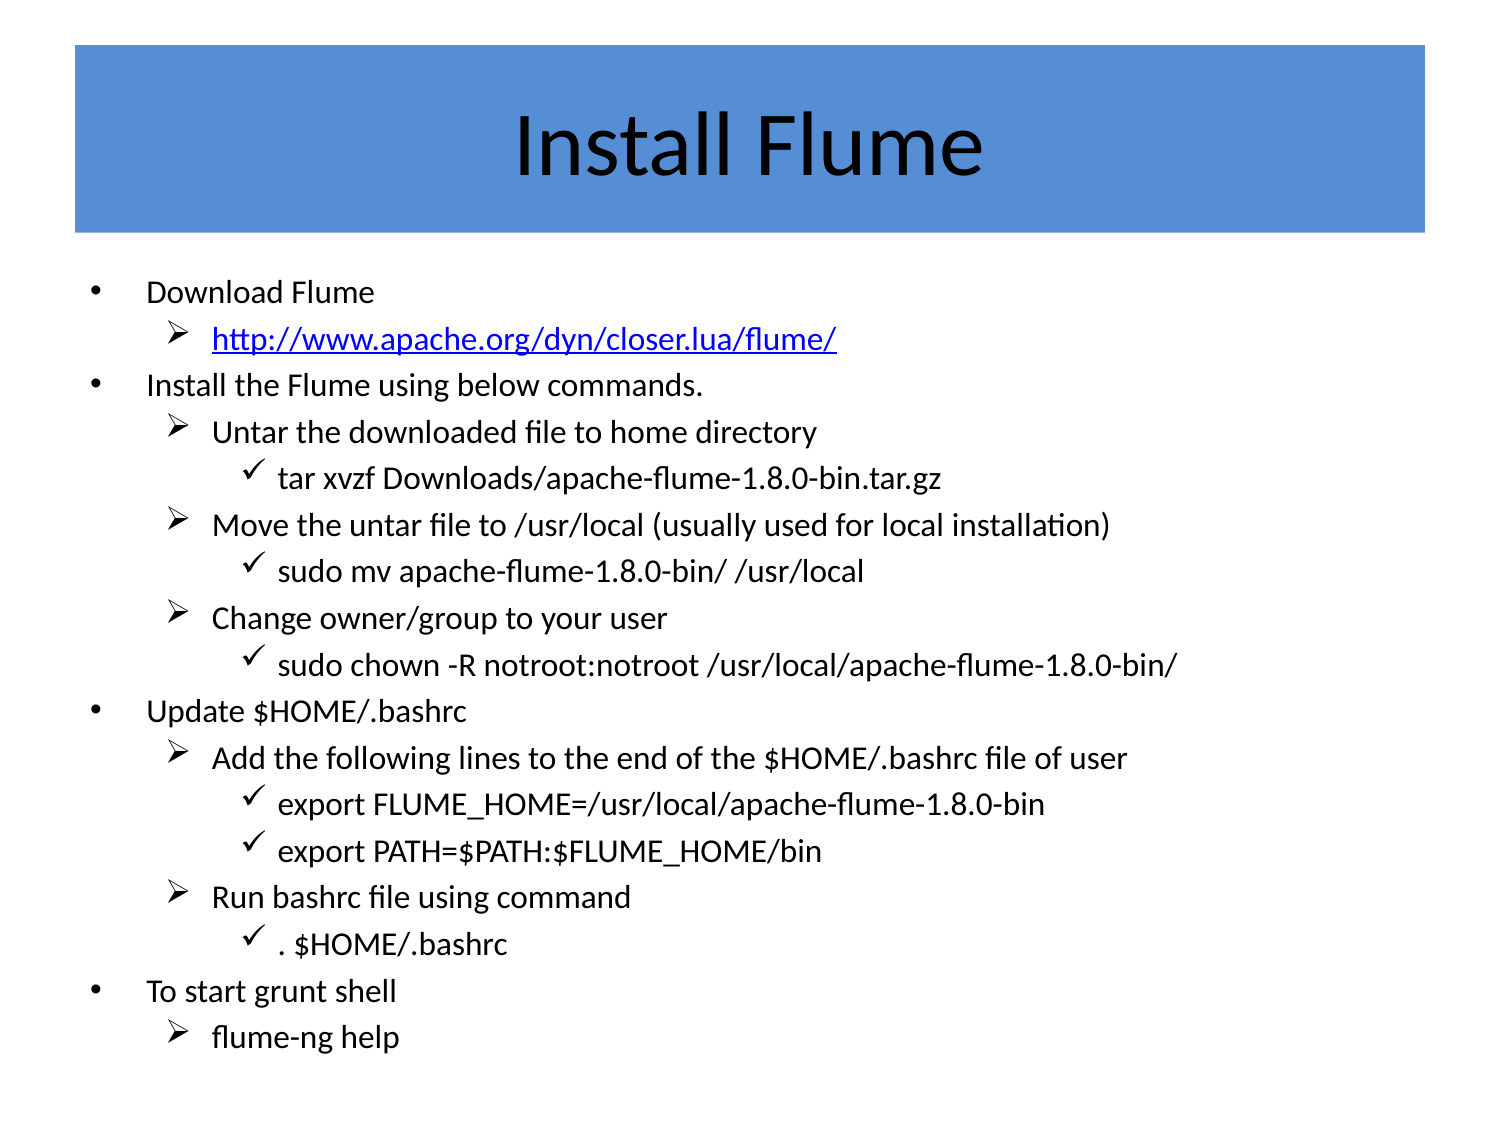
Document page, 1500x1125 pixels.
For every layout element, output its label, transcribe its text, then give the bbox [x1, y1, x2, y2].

title Install Flume [75, 45, 1425, 233]
list Download Flume http://www.apache.org/dyn/closer.lua/flume/ Install the Flume using below commands. Untar the downloaded file to home directory tar xvzf Downloads/apache-flume-1.8.0-bin.tar.gz Move the untar file to /usr/local (usually used for local installation) sudo mv apache-flume-1.8.0-bin/ /usr/local Change owner/group to your user sudo chown -R notroot:notroot /usr/local/apache-flume-1.8.0-bin/ Update $HOME/.bashrc Add the following lines to the end of the $HOME/.bashrc file of user export FLUME_HOME=/usr/local/apache-flume-1.8.0-bin export PATH=$PATH:$FLUME_HOME/bin Run bashrc file using command . $HOME/.bashrc To start grunt shell flume-ng help [75, 262, 1425, 1005]
